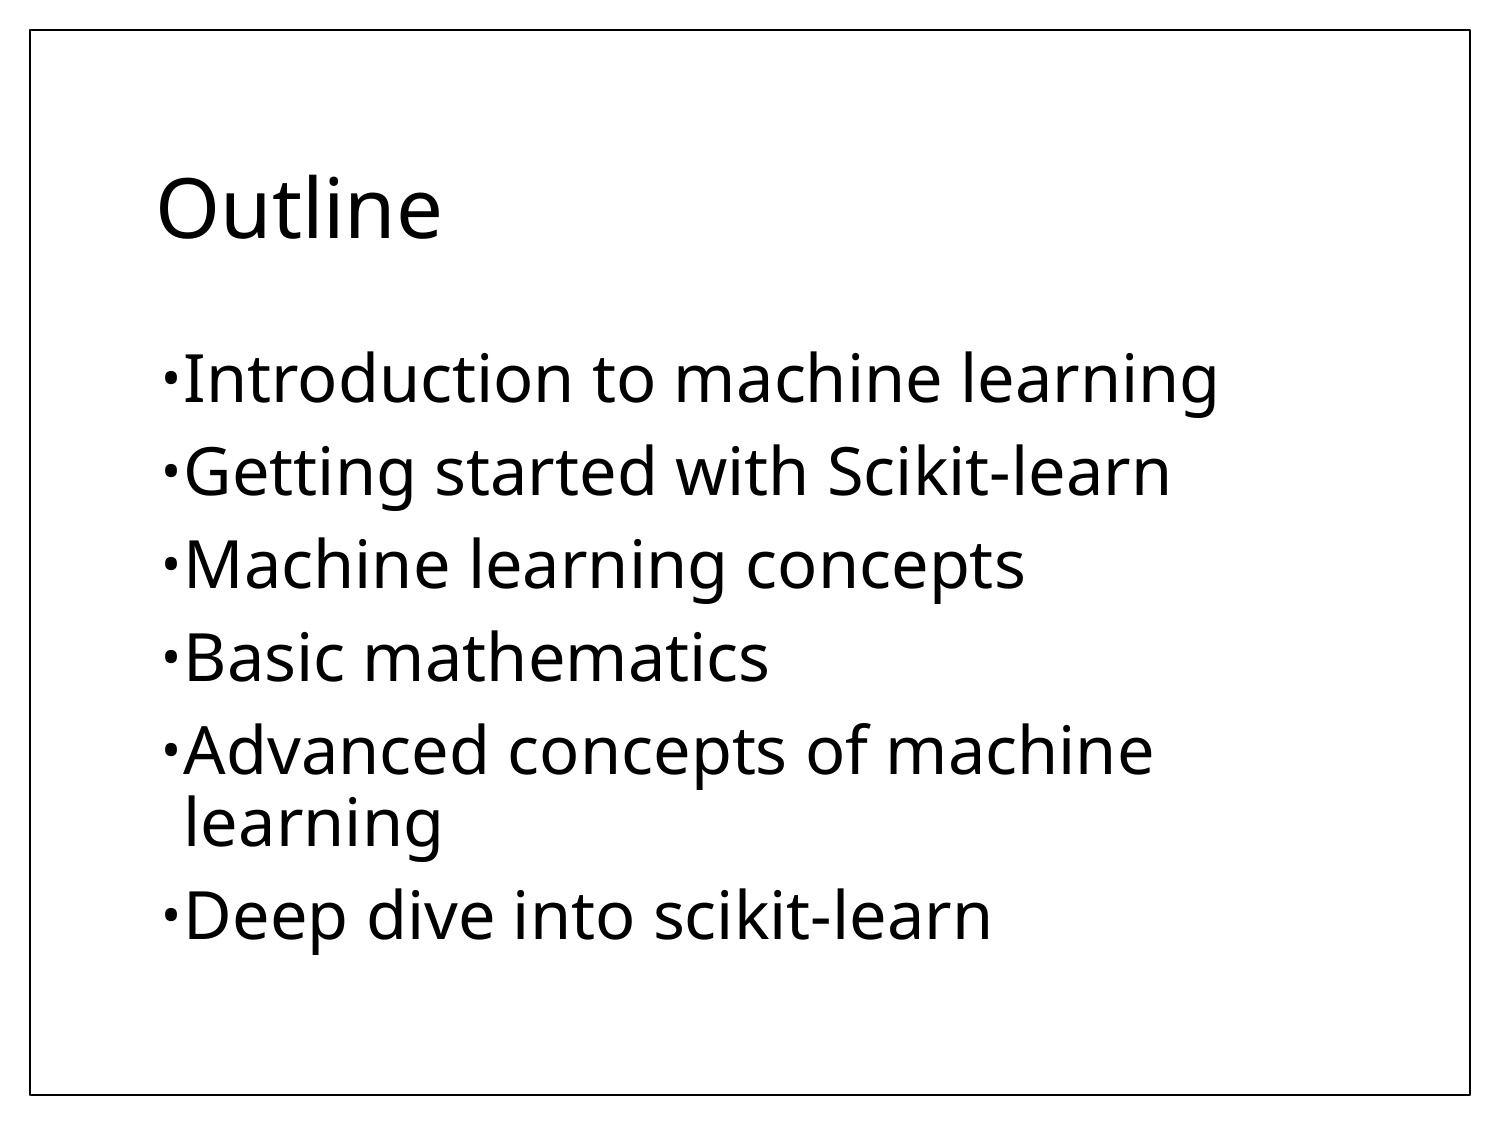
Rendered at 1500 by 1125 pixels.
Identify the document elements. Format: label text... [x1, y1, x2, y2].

list Introduction to machine learning Getting started with Scikit-learn Machine learning concepts Basic mathematics Advanced concepts of machine learning Deep dive into scikit-learn [140, 337, 1356, 1000]
title Outline [140, 99, 1356, 323]
